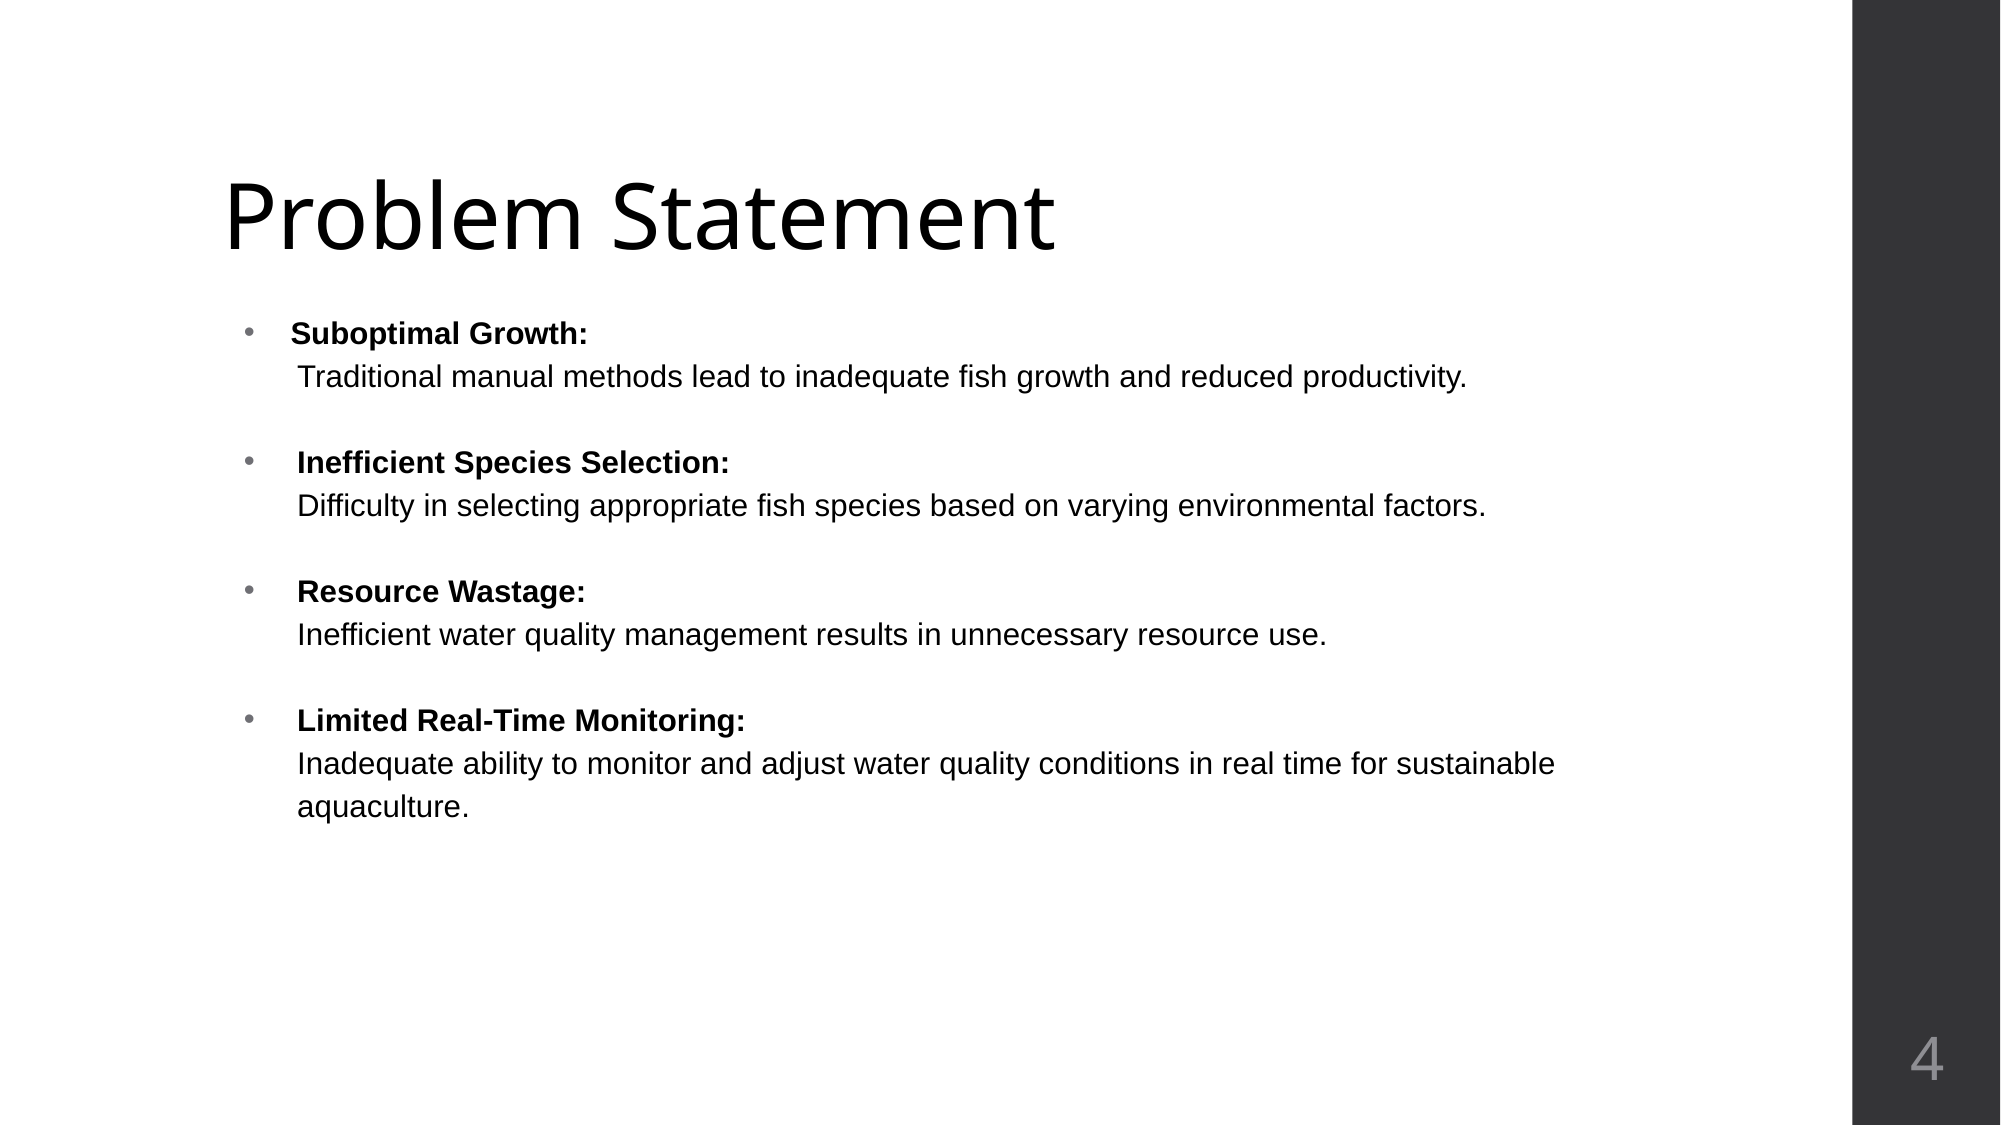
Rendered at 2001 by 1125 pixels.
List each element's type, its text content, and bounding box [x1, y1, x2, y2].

slide_number 4 [1852, 1012, 2000, 1110]
title Problem Statement [206, 60, 1797, 278]
list Suboptimal Growth: Traditional manual methods lead to inadequate fish growth and reduced productivity. Inefficient Species Selection: Difficulty in selecting appropriate fish species based on varying environmental factors. Resource Wastage: Inefficient water quality management results in unnecessary resource use. Limited Real-Time Monitoring: Inadequate ability to monitor and adjust water quality conditions in real time for sustainable aquaculture. [206, 299, 1617, 915]
